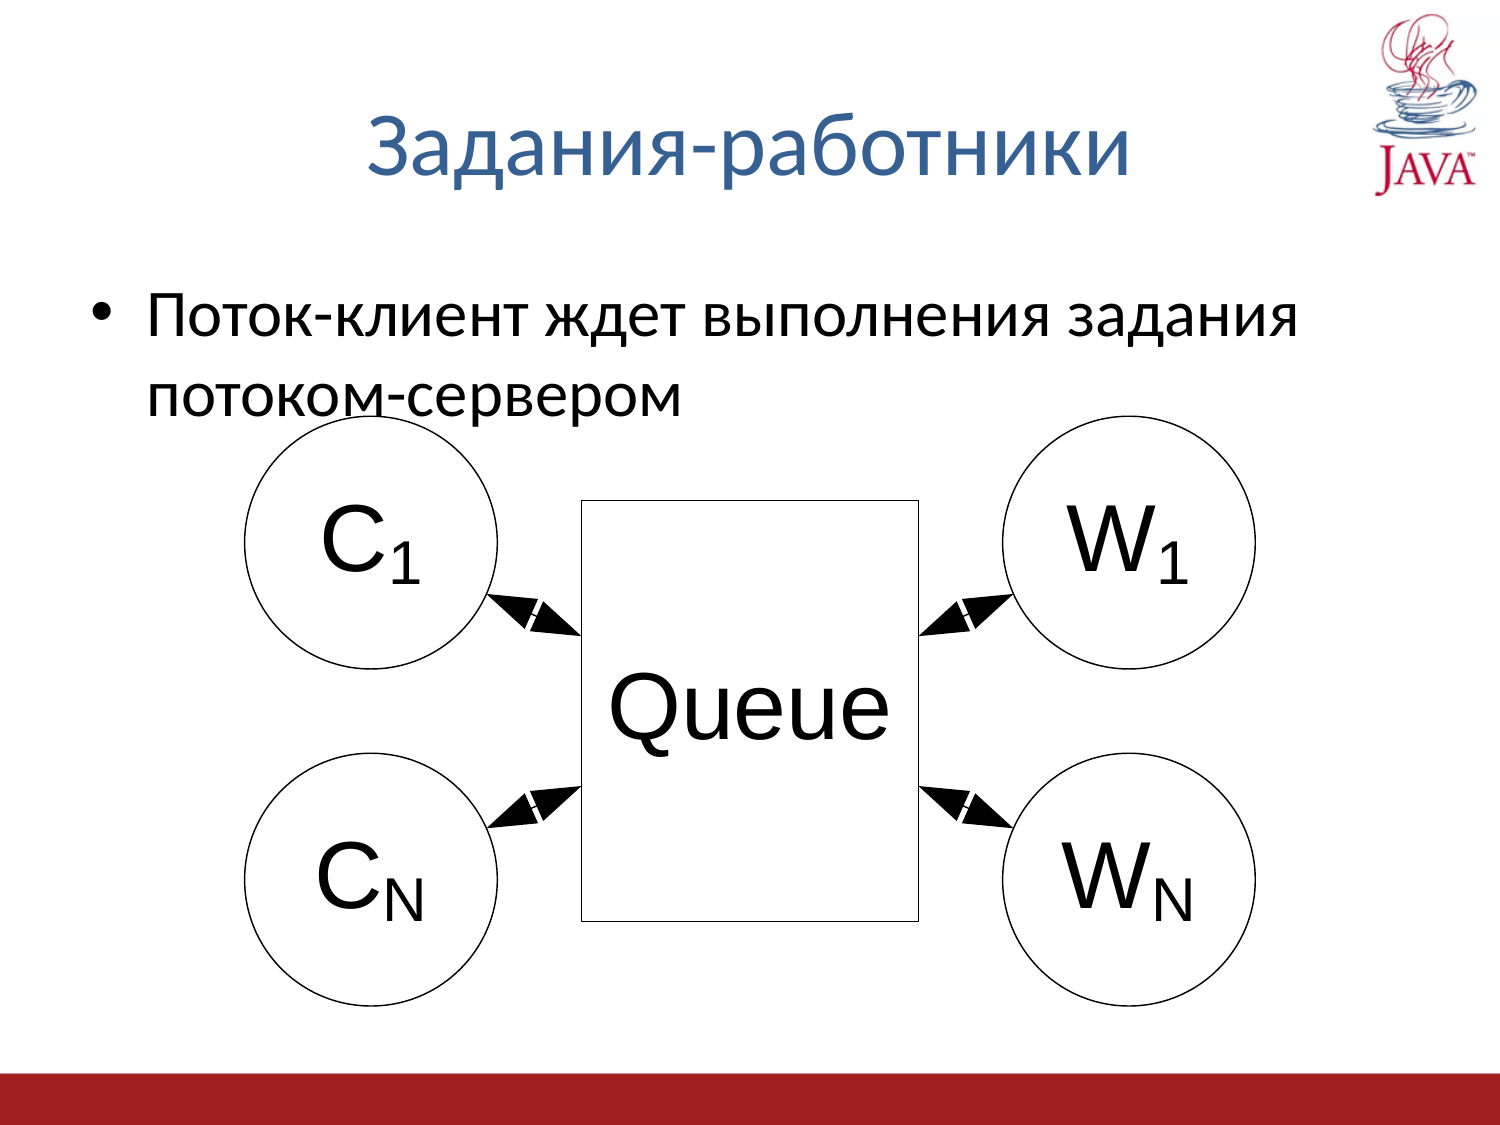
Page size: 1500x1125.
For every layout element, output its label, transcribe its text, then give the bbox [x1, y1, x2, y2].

title Задания-работники [75, 45, 1425, 233]
list Поток-клиент ждет выполнения задания потоком-сервером [75, 262, 1425, 1005]
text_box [236, 408, 1263, 1014]
picture [0, 0, 1500, 1125]
